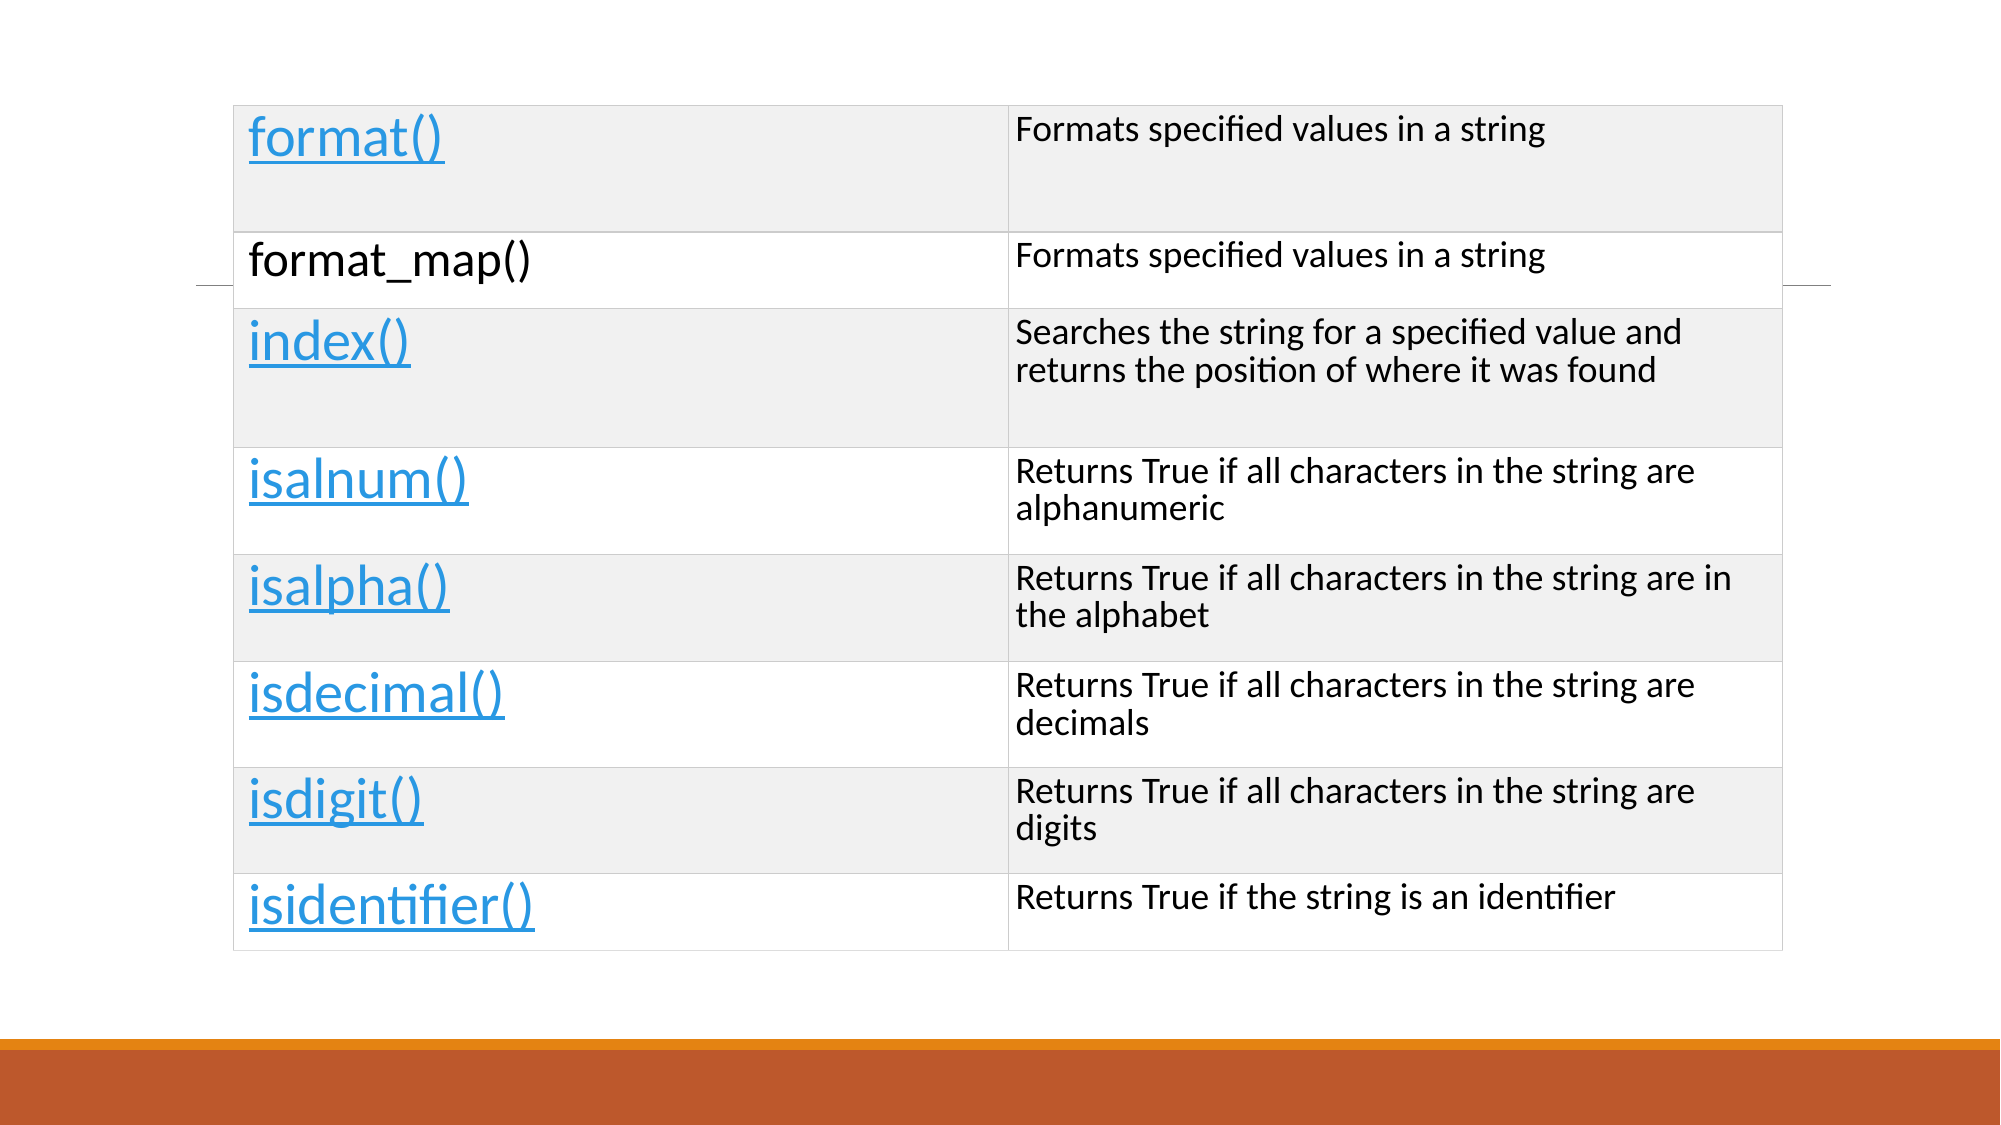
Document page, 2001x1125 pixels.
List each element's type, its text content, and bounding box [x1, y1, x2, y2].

table_cell Returns True if the string is an identifier [1009, 874, 1782, 950]
table_cell isdigit() [234, 768, 1008, 873]
table_header Formats specified values in a string [1009, 106, 1782, 231]
table_header format() [234, 106, 1008, 231]
table_cell Searches the string for a specified value and returns the position of where it was found [1009, 309, 1782, 447]
table_cell format_map() [234, 233, 1008, 308]
table_cell isalnum() [234, 448, 1008, 554]
table_cell Returns True if all characters in the string are alphanumeric [1009, 448, 1782, 554]
table_cell Formats specified values in a string [1009, 233, 1782, 308]
table_cell isidentifier() [234, 874, 1008, 950]
table_cell Returns True if all characters in the string are digits [1009, 768, 1782, 873]
table_cell isalpha() [234, 555, 1008, 661]
table_cell isdecimal() [234, 662, 1008, 767]
table_cell index() [234, 309, 1008, 447]
table_cell Returns True if all characters in the string are in the alphabet [1009, 555, 1782, 661]
table_cell Returns True if all characters in the string are decimals [1009, 662, 1782, 767]
